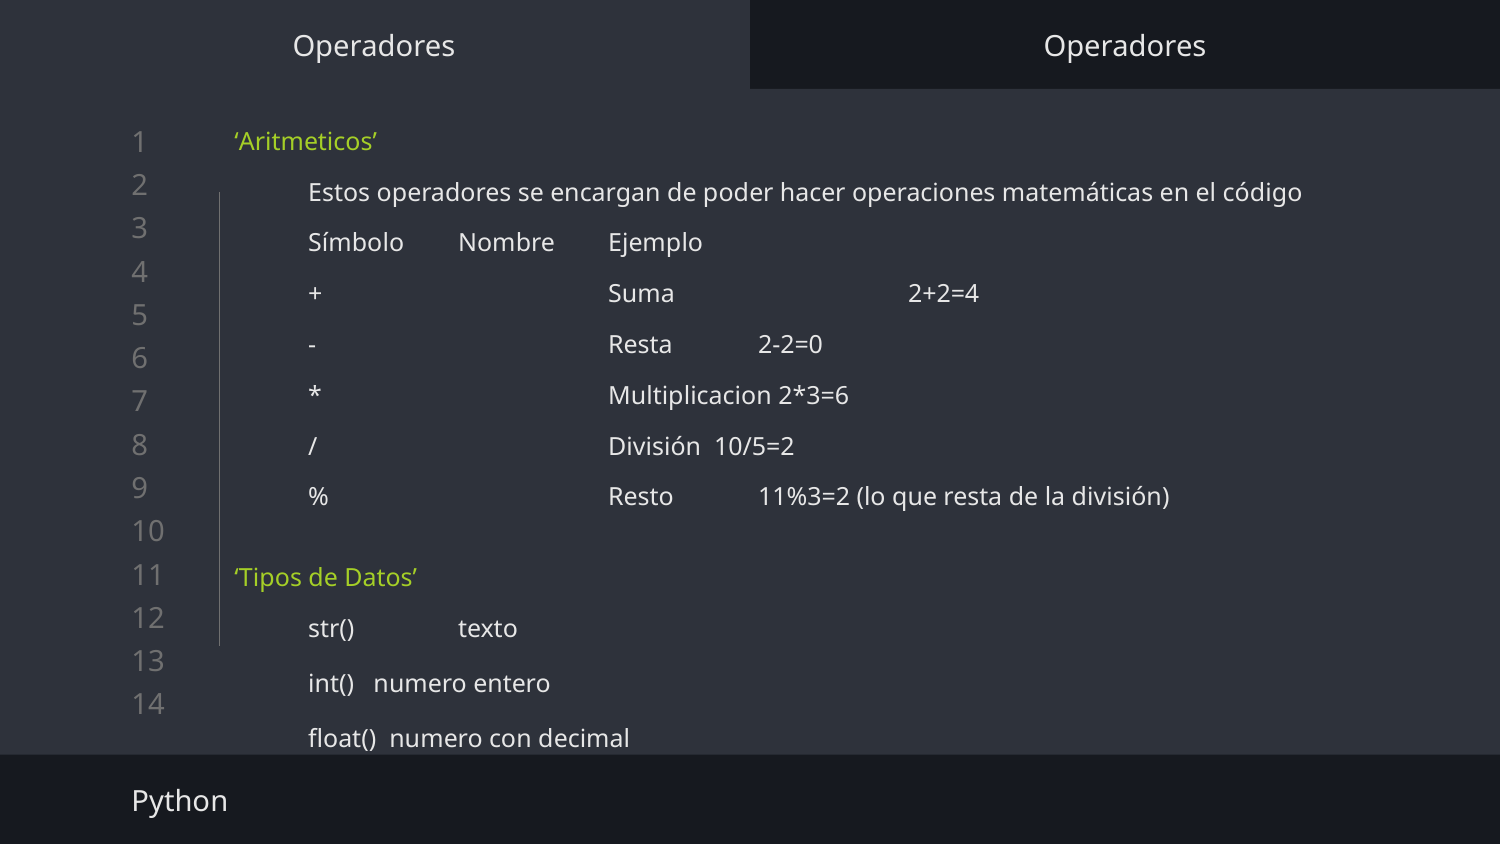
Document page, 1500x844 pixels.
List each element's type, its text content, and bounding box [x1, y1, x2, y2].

subtitle Python [116, 770, 915, 829]
subtitle ‘Aritmeticos’ Estos operadores se encargan de poder hacer operaciones matemáticas en el código Símbolo Nombre Ejemplo + Suma 2+2=4 - Resta 2-2=0 * Multiplicacion 2*3=6 / División 10/5=2 % Resto 11%3=2 (lo que resta de la división) ‘Tipos de Datos’ str() texto int() numero entero float() numero con decimal [219, 315, 1489, 779]
subtitle Operadores [0, 15, 749, 74]
subtitle Operadores [750, 15, 1500, 74]
